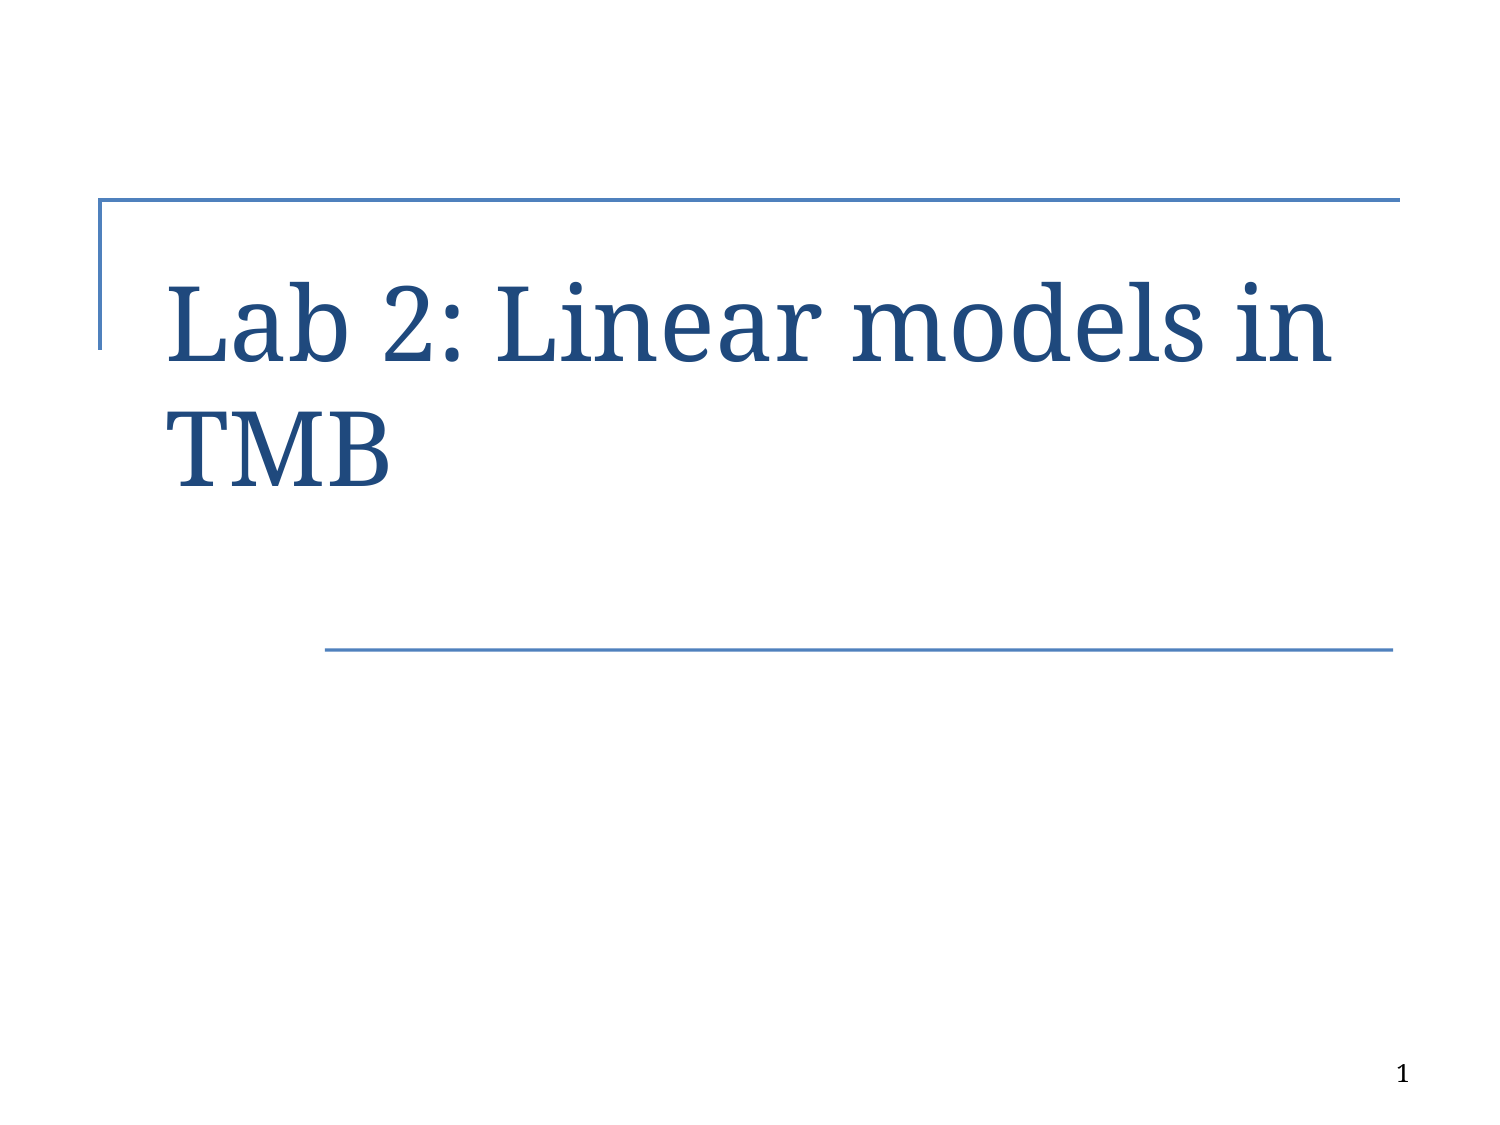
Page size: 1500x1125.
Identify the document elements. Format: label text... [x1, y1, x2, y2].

slide_number 1 [1074, 1023, 1426, 1100]
title Lab 2: Linear models in TMB [150, 249, 1401, 538]
